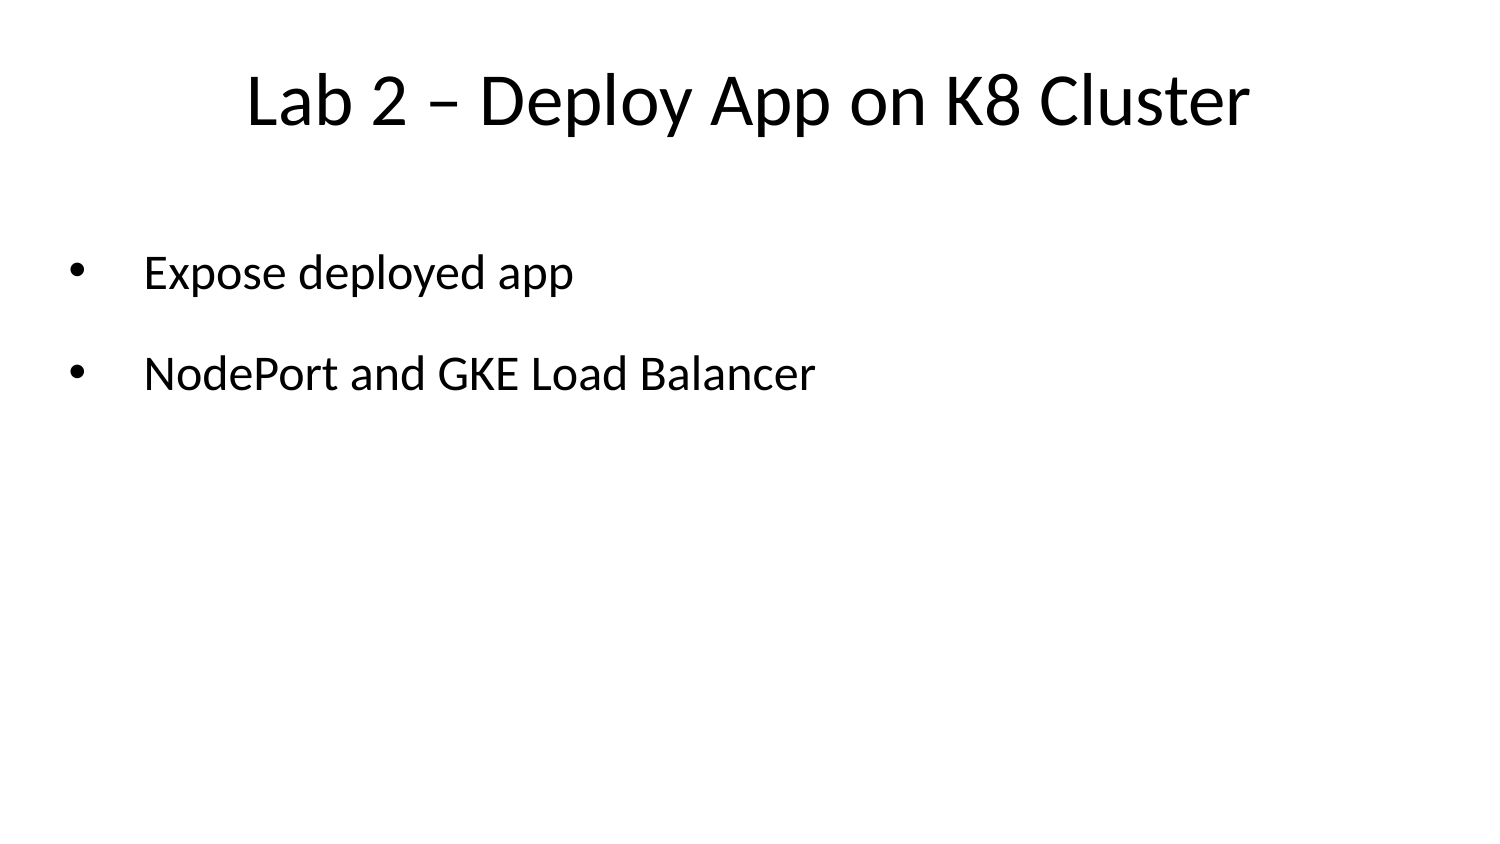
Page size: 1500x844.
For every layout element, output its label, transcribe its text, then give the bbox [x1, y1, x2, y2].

text_box Expose deployed app NodePort and GKE Load Balancer [41, 224, 1447, 836]
title Lab 2 – Deploy App on K8 Cluster [75, 40, 1425, 151]
